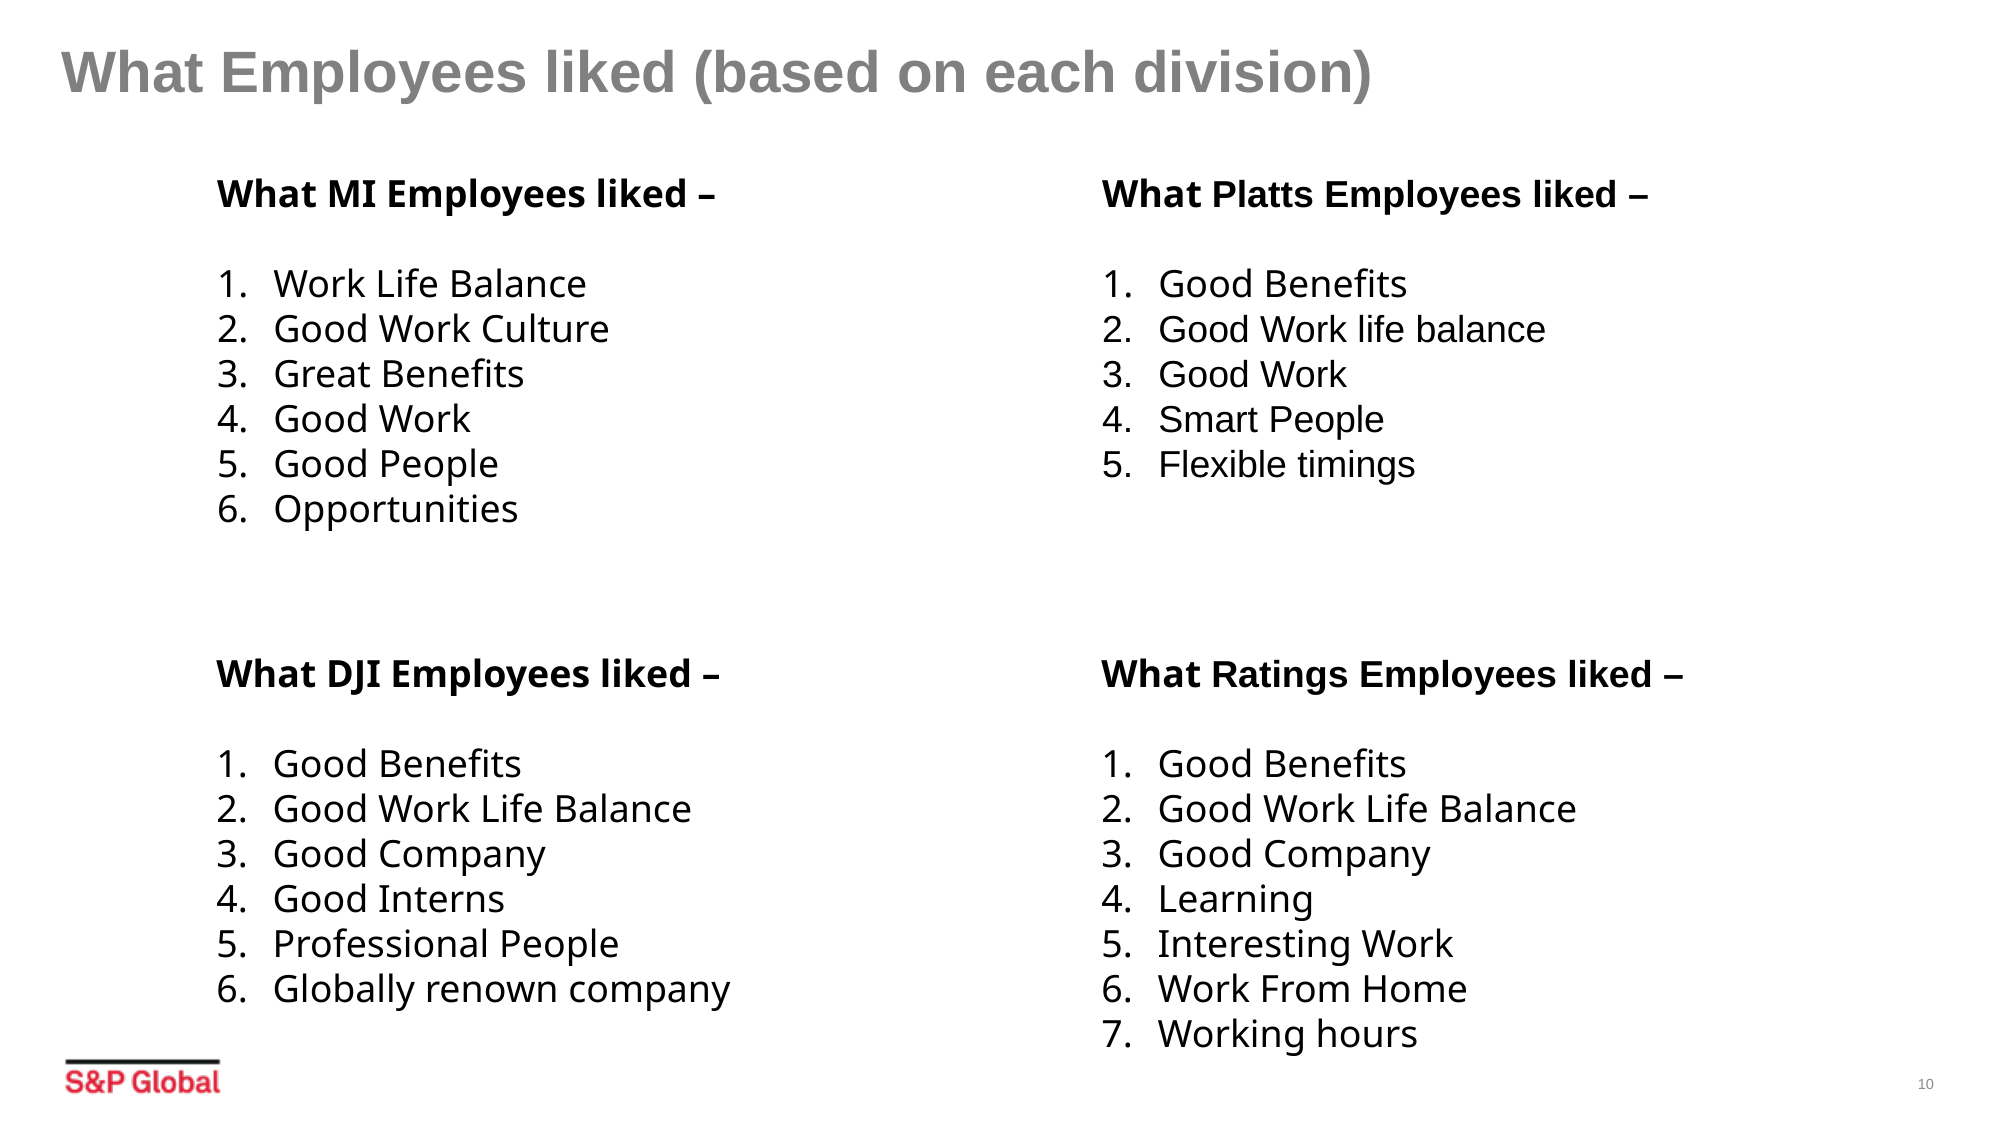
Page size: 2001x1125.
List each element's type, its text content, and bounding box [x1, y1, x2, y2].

text_box What MI Employees liked – Work Life Balance Good Work Culture Great Benefits Good Work Good People Opportunities [202, 162, 773, 538]
text_box What Platts Employees liked – Good Benefits Good Work life balance Good Work Smart People Flexible timings [1087, 162, 1682, 493]
slide_number 10 [1851, 1067, 2000, 1125]
title What Employees liked (based on each division) [61, 34, 1926, 108]
text_box What Ratings Employees liked – Good Benefits Good Work Life Balance Good Company Learning Interesting Work Work From Home Working hours [1086, 642, 1710, 1063]
text_box What DJI Employees liked – Good Benefits Good Work Life Balance Good Company Good Interns Professional People Globally renown company [201, 642, 772, 1018]
picture [42, 1057, 225, 1117]
